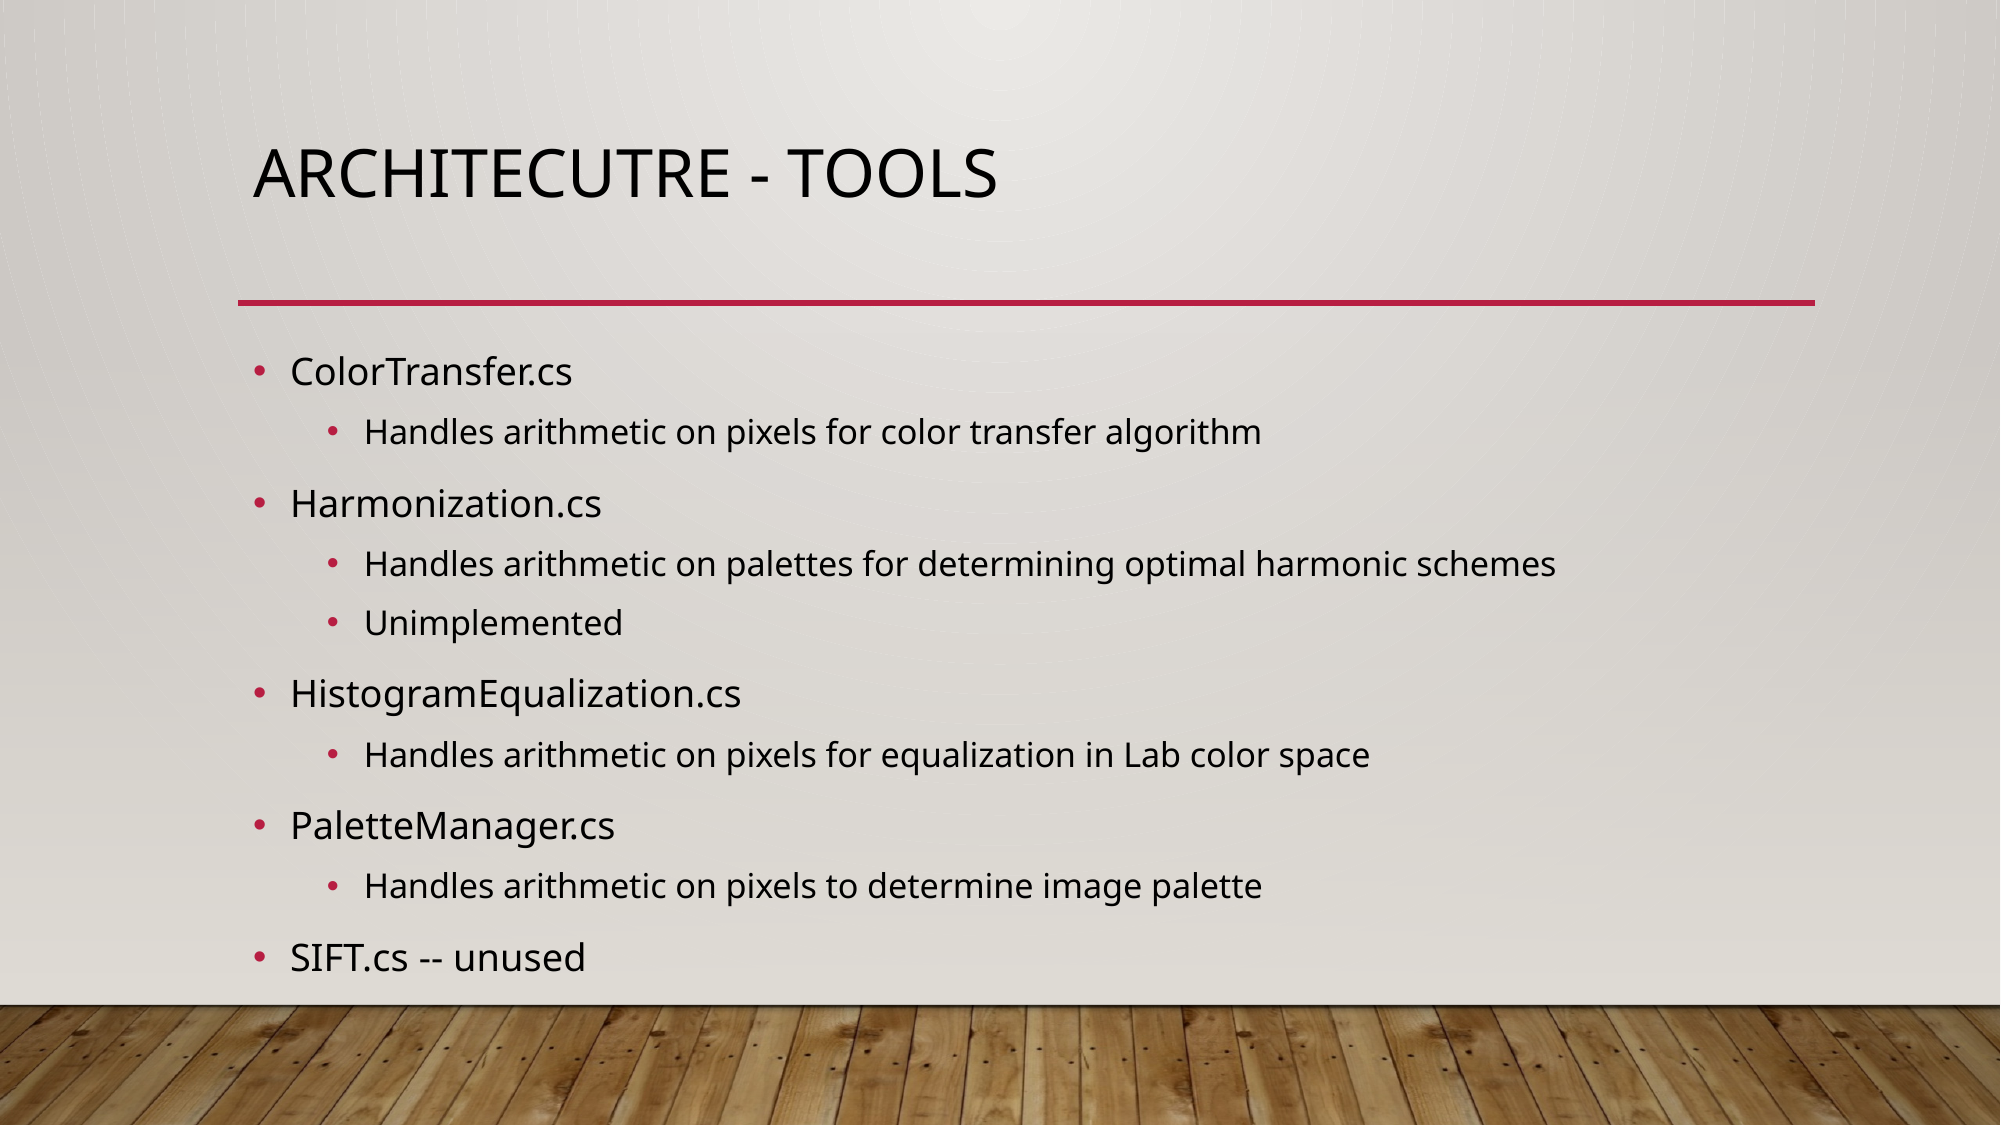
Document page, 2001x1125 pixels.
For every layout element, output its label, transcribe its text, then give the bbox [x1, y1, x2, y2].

list ColorTransfer.cs Handles arithmetic on pixels for color transfer algorithm Harmonization.cs Handles arithmetic on palettes for determining optimal harmonic schemes Unimplemented HistogramEqualization.cs Handles arithmetic on pixels for equalization in Lab color space PaletteManager.cs Handles arithmetic on pixels to determine image palette SIFT.cs -- unused [238, 330, 1814, 993]
picture [0, 1005, 2000, 1125]
title Architecutre - Tools [238, 131, 1814, 305]
